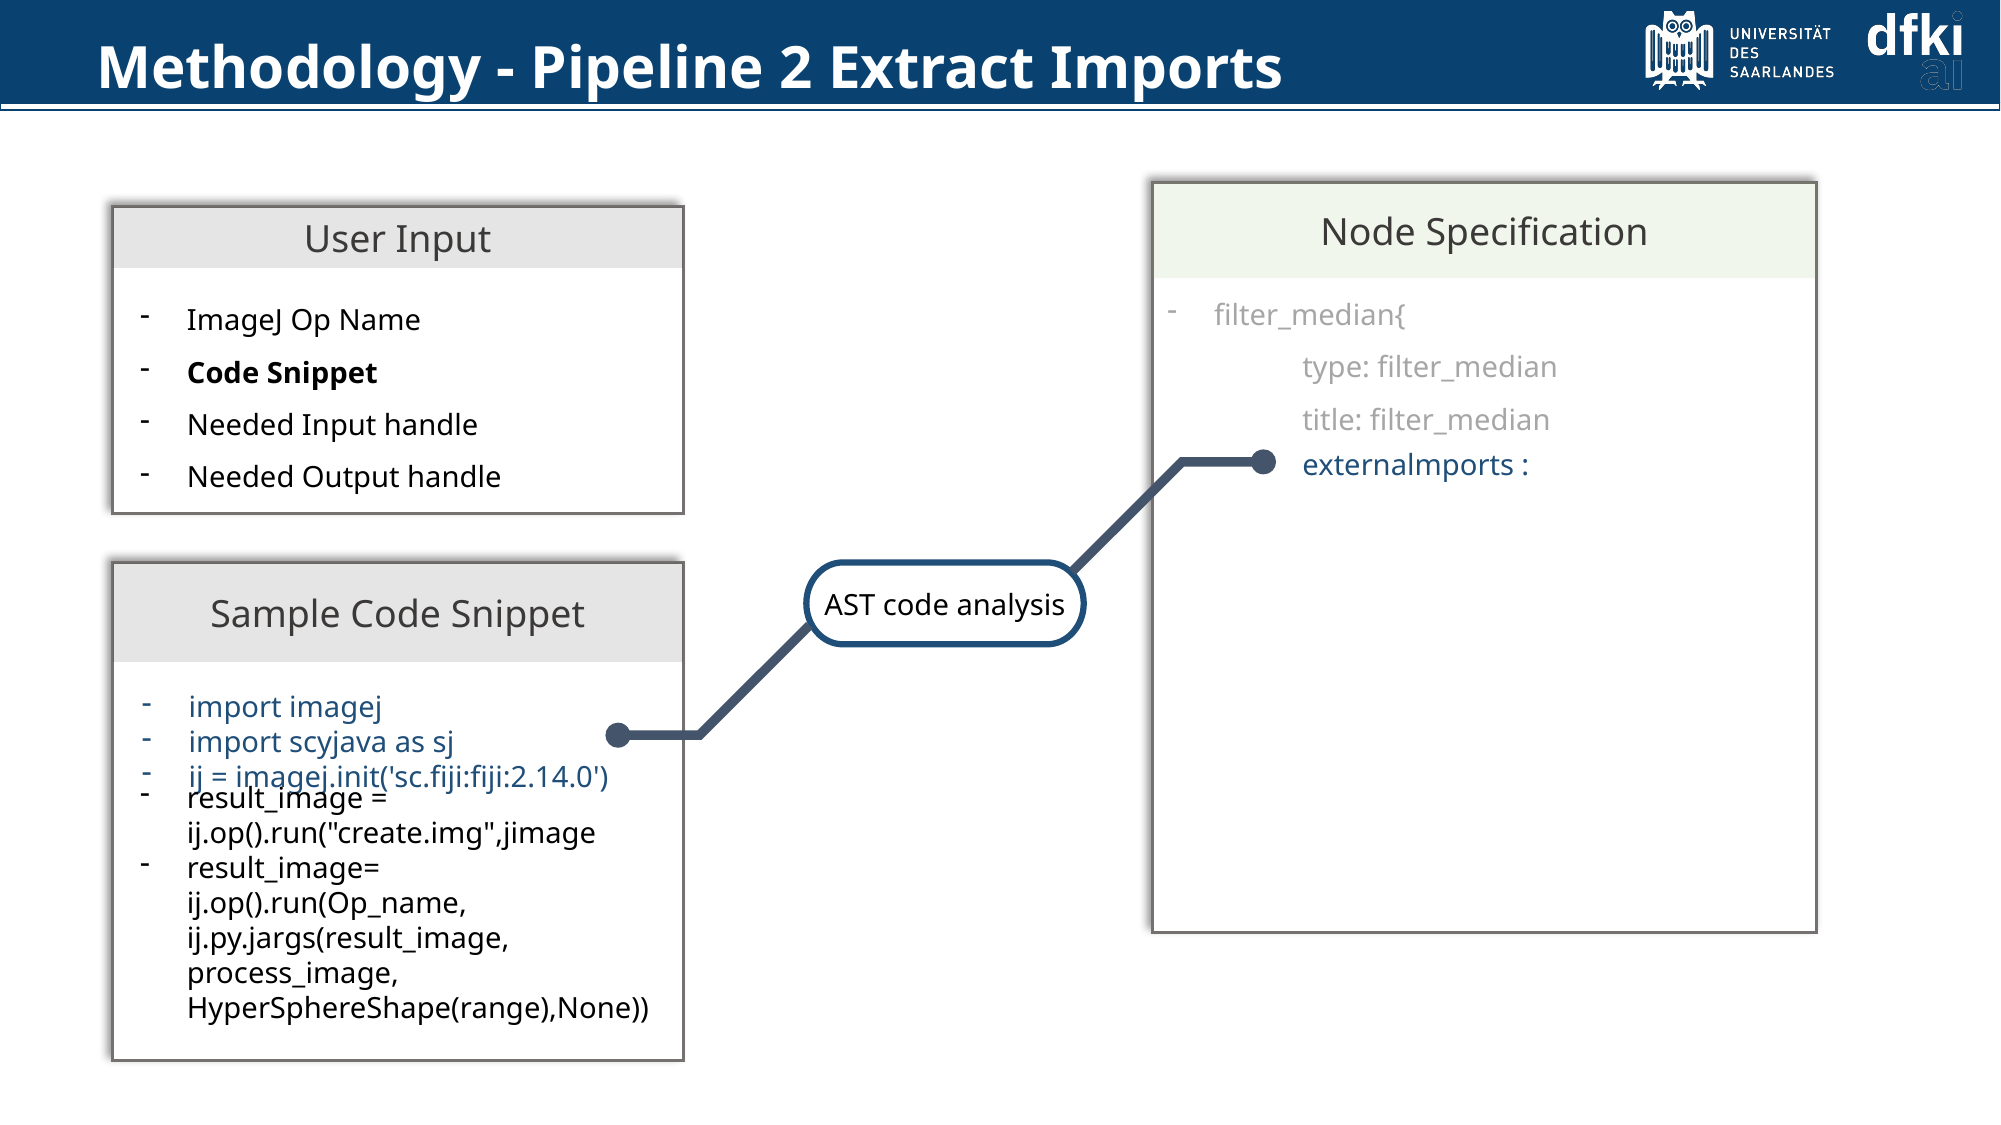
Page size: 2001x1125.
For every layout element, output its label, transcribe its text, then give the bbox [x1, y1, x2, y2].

picture [1862, 5, 1968, 96]
text_box AST code analysis [806, 562, 1084, 645]
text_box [1152, 182, 1817, 933]
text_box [112, 206, 684, 516]
text_box Methodology - Pipeline 2 Extract Imports [81, 22, 1453, 108]
text_box [684, 621, 813, 740]
text_box [1068, 485, 1152, 576]
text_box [112, 562, 684, 1061]
picture [1637, 5, 1842, 96]
